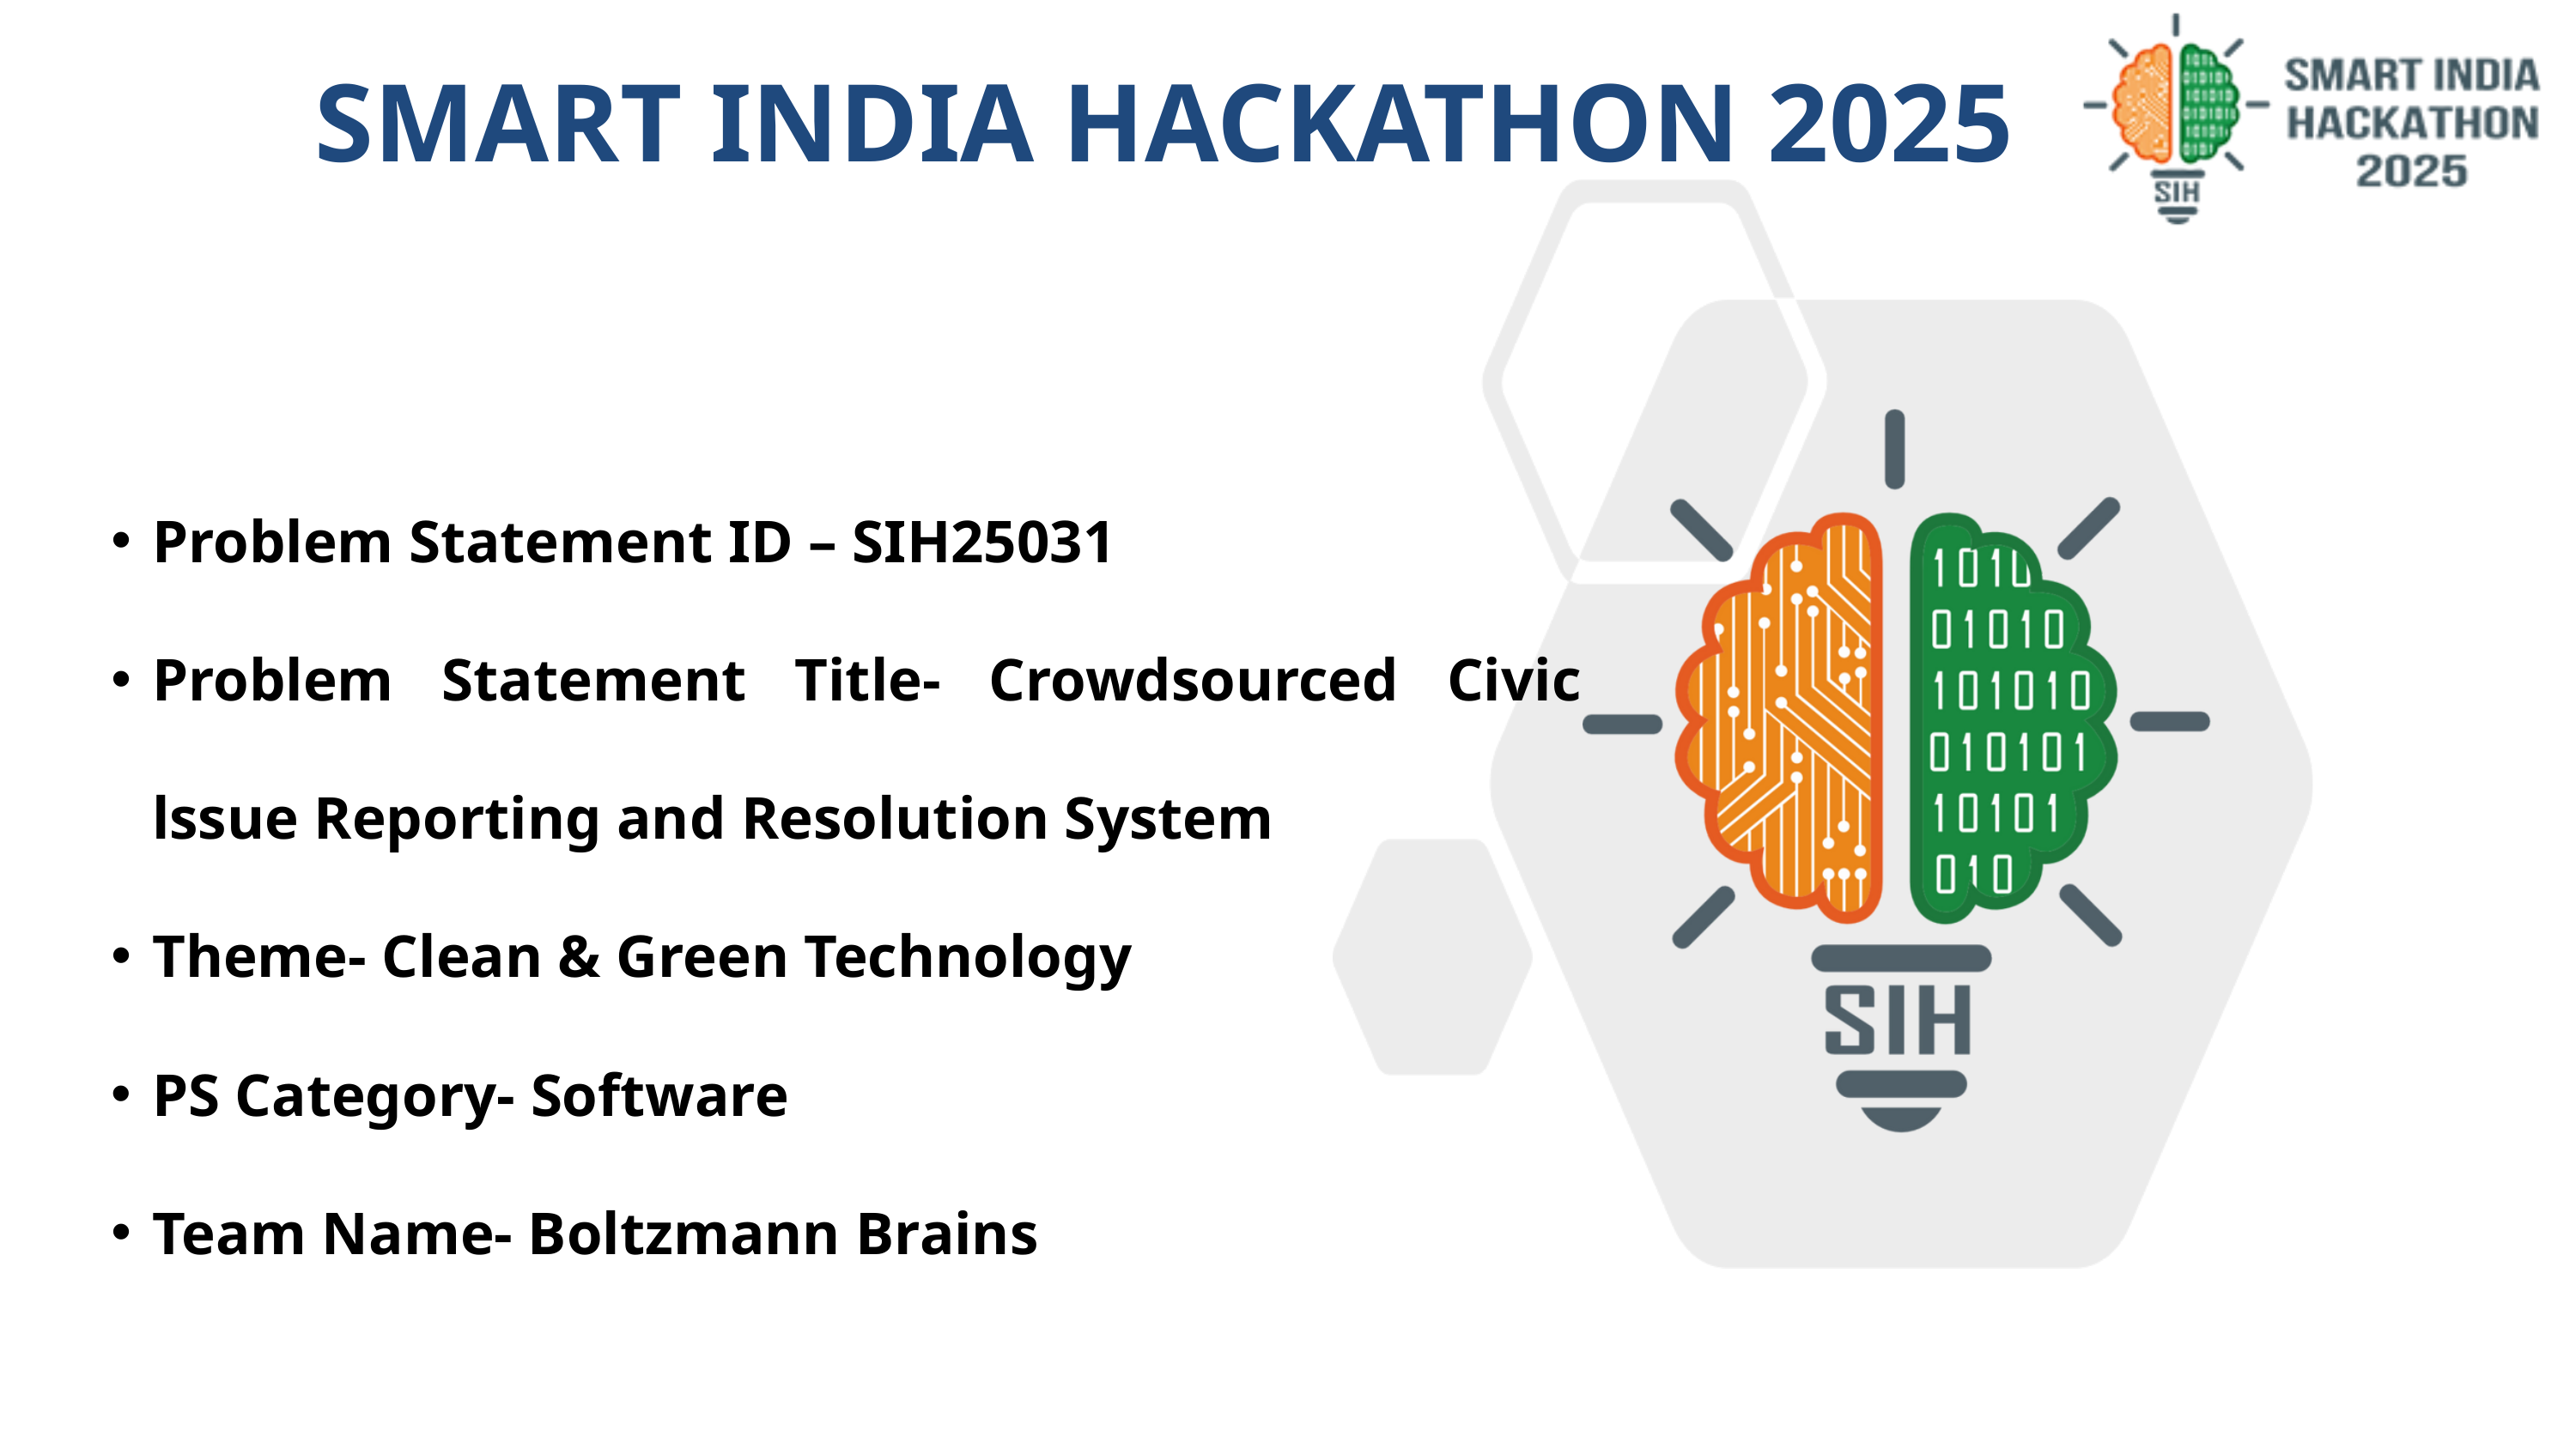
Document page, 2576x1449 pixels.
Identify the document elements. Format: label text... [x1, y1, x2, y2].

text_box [1582, 409, 2260, 1133]
text_box Problem Statement ID – SIH25031 Problem Statement Title- Crowdsourced Civic lssue Reporting and Resolution System Theme- Clean & Green Technology PS Category- Software Team Name- Boltzmann Brains [70, 367, 1583, 1266]
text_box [70, 0, 2260, 340]
text_box [1332, 246, 2313, 1269]
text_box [2079, 1, 2547, 239]
